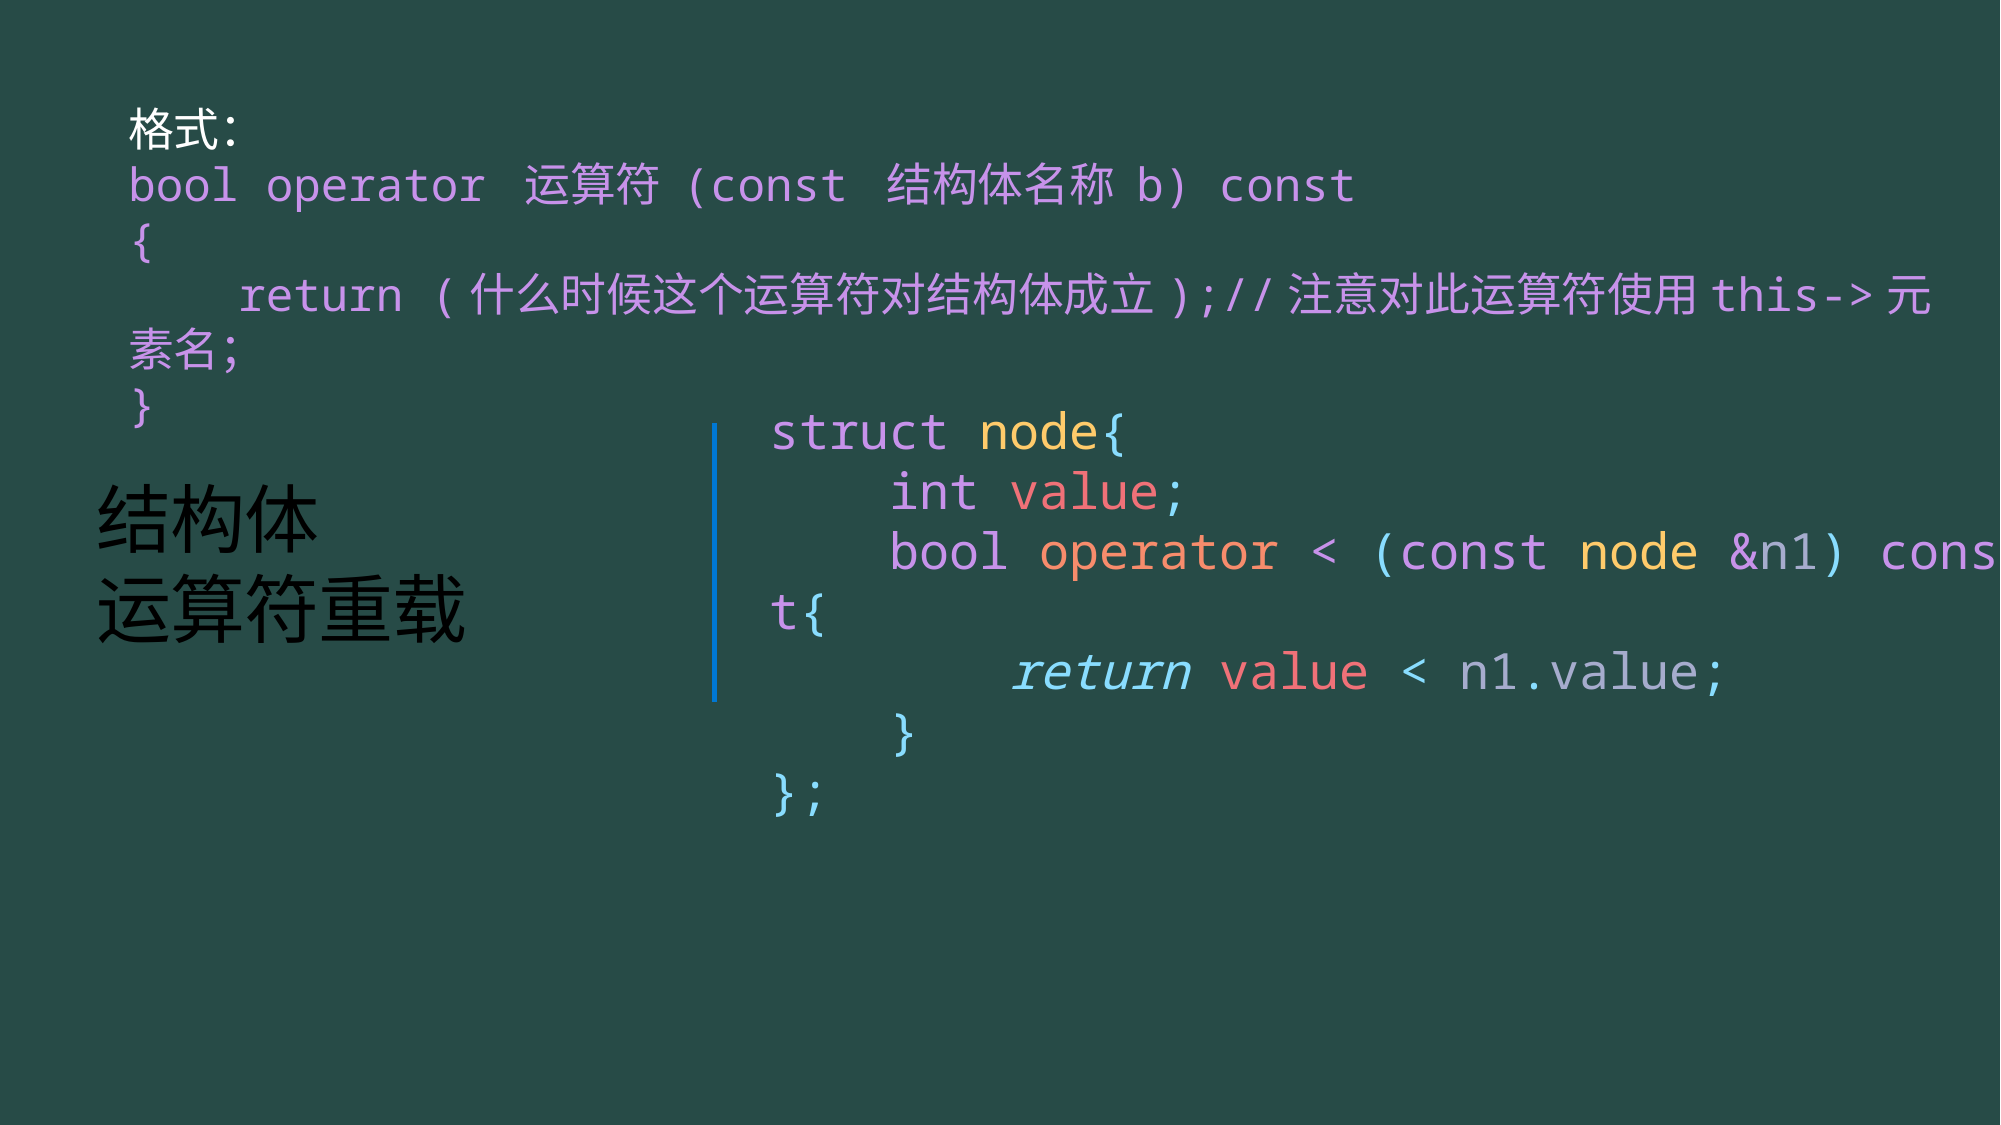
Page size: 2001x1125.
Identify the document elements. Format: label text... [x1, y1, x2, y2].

text_box struct node{ int value; bool operator < (const node &n1) const{ return value < n1.value; } }; [754, 392, 2000, 827]
title 结构体 运算符重载 [96, 471, 619, 654]
text_box 格式： bool operator 运算符 (const 结构体名称 b) const { return (什么时候这个运算符对结构体成立);//注意对此运算符使用this->元素名； } [128, 100, 1938, 486]
